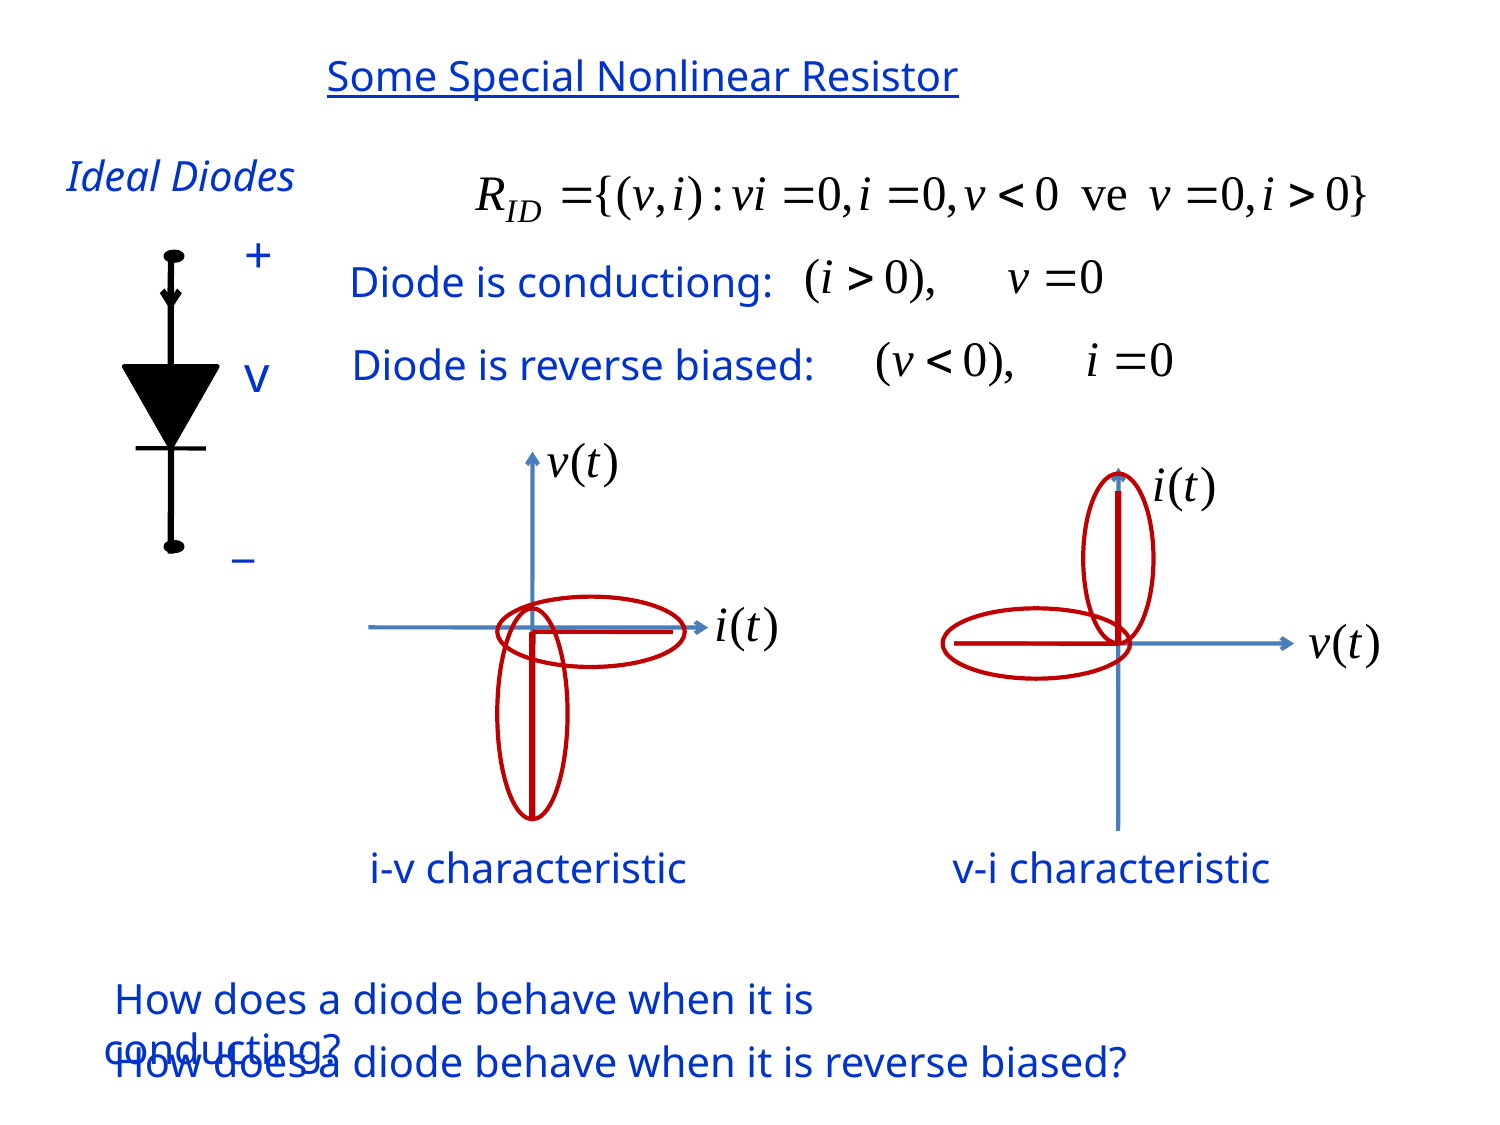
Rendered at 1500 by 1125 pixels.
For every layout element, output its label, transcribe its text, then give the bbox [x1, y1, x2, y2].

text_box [496, 608, 1131, 820]
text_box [368, 432, 1389, 832]
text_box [466, 160, 1376, 232]
text_box How does a diode behave when it is reverse biased? [88, 1028, 1211, 1094]
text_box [796, 248, 1110, 315]
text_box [867, 330, 1181, 398]
text_box i-v characteristic [343, 834, 774, 899]
text_box Diode is conductiong: [323, 248, 794, 314]
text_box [496, 473, 1154, 668]
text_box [123, 251, 218, 554]
text_box v-i characteristic [927, 841, 1357, 899]
text_box Diode is reverse biased: [336, 331, 865, 397]
text_box Ideal Diodes [41, 142, 440, 208]
text_box How does a diode behave when it is conducting? [88, 965, 1073, 1028]
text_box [217, 216, 274, 604]
text_box Some Special Nonlinear Resistor [301, 42, 1063, 108]
